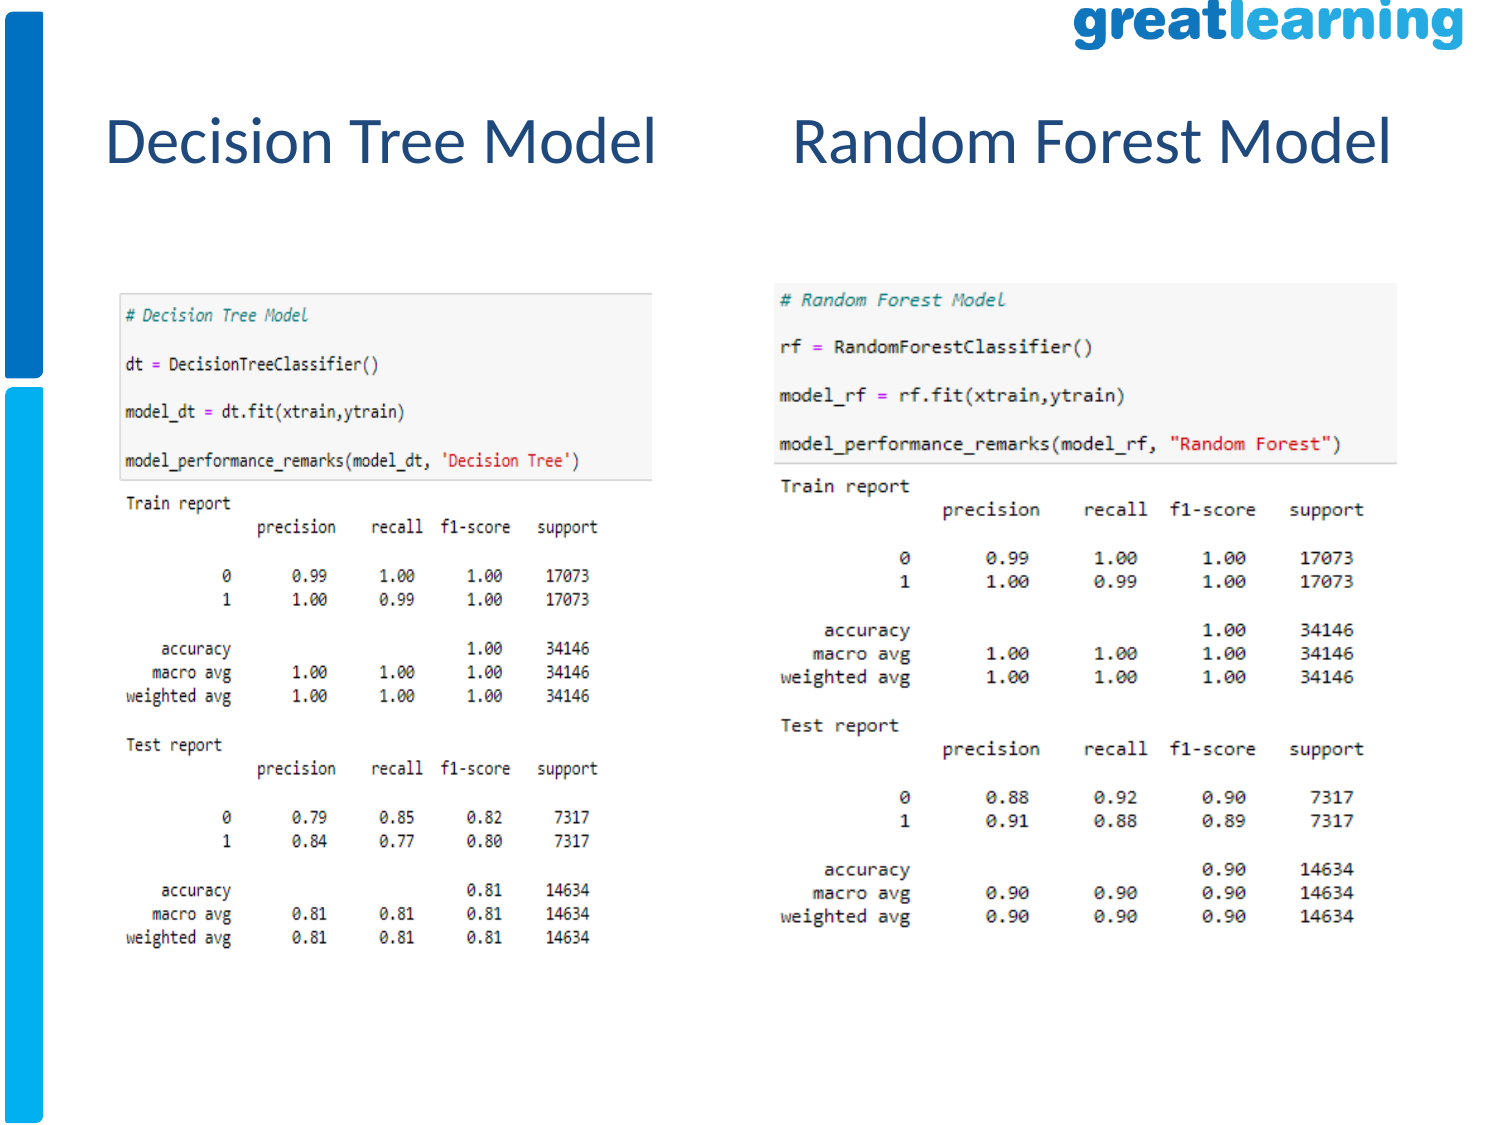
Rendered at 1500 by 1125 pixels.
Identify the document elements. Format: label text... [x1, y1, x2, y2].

picture [1074, 0, 1463, 50]
title Decision Tree Model Random Forest Model [75, 42, 1425, 231]
picture [112, 287, 653, 988]
picture [774, 283, 1397, 955]
